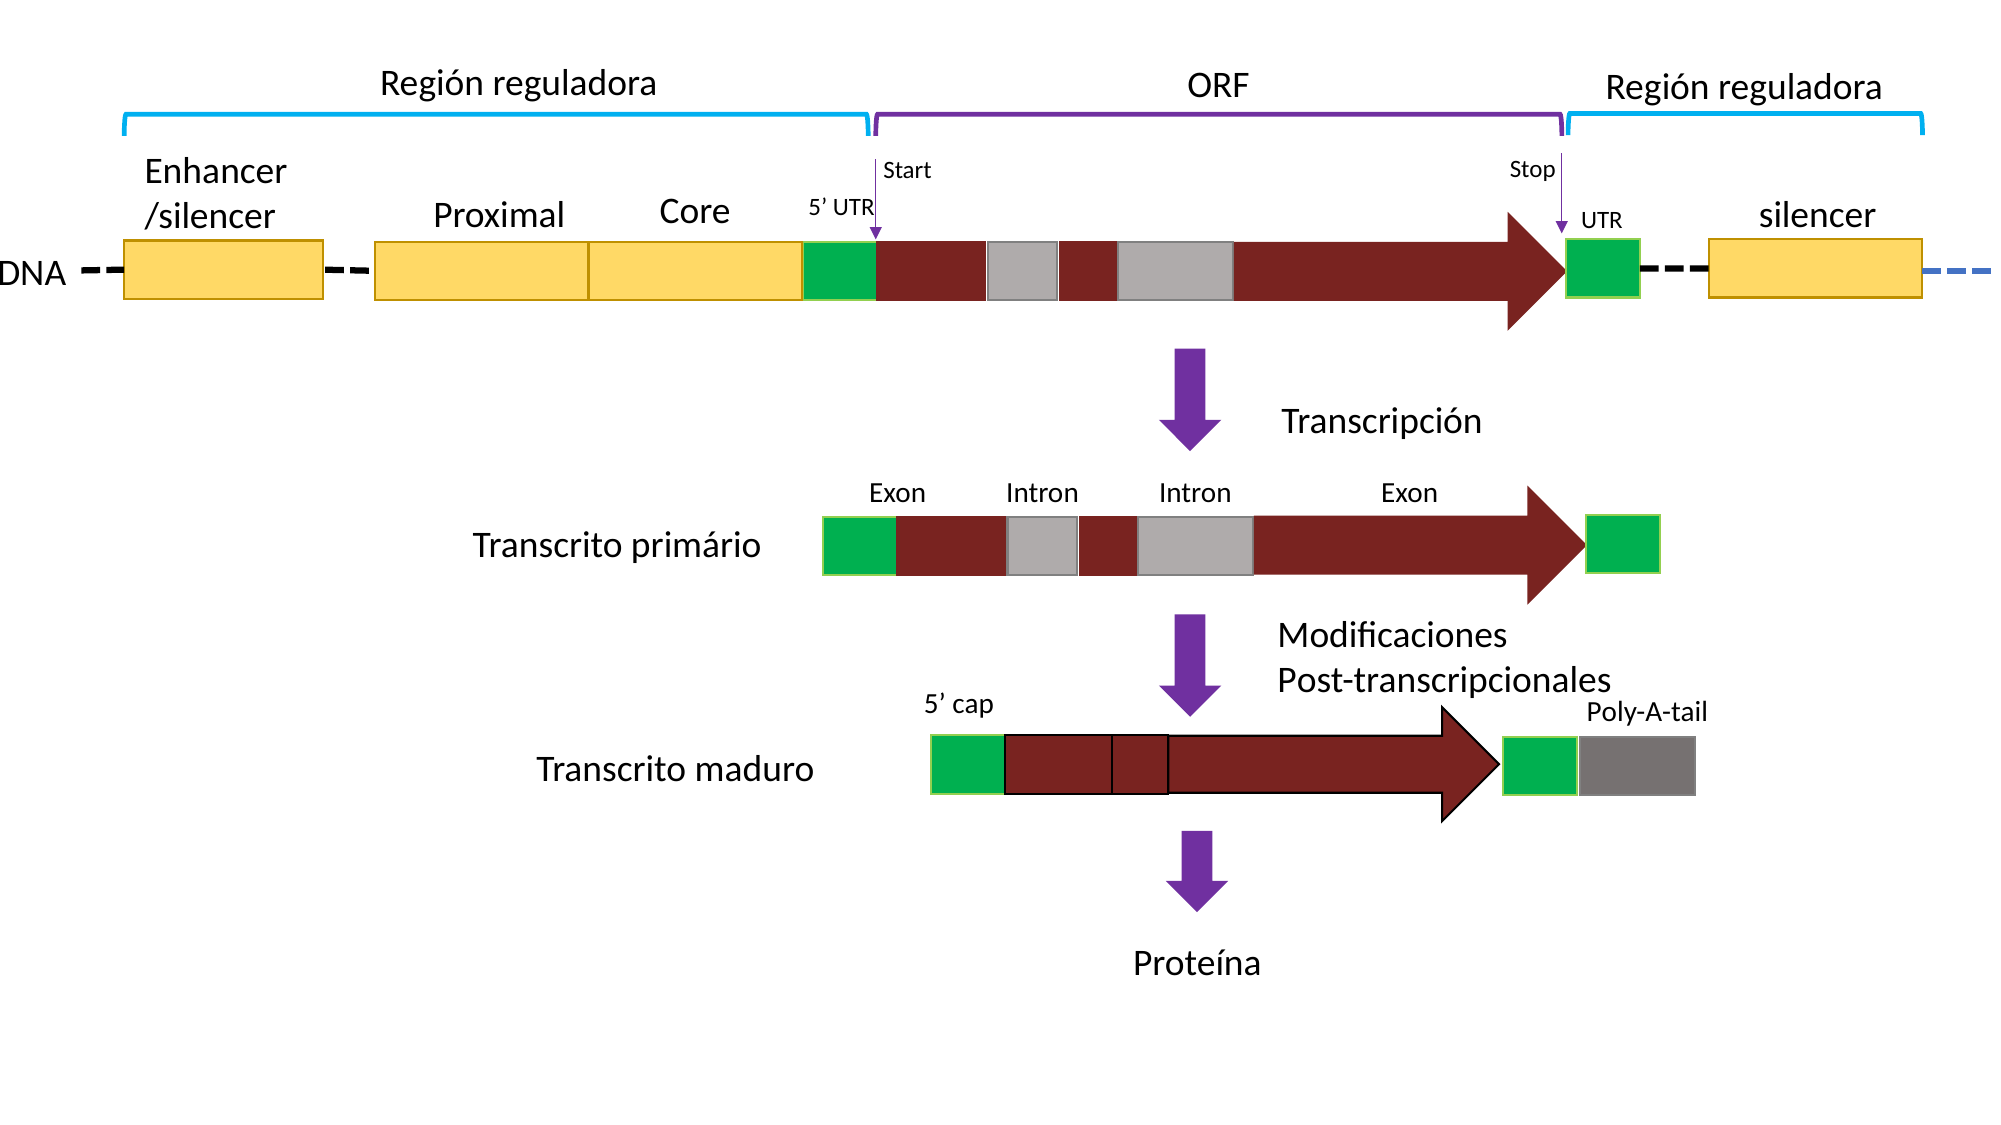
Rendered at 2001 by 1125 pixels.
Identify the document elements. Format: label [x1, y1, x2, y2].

text_box [0, 50, 1992, 992]
